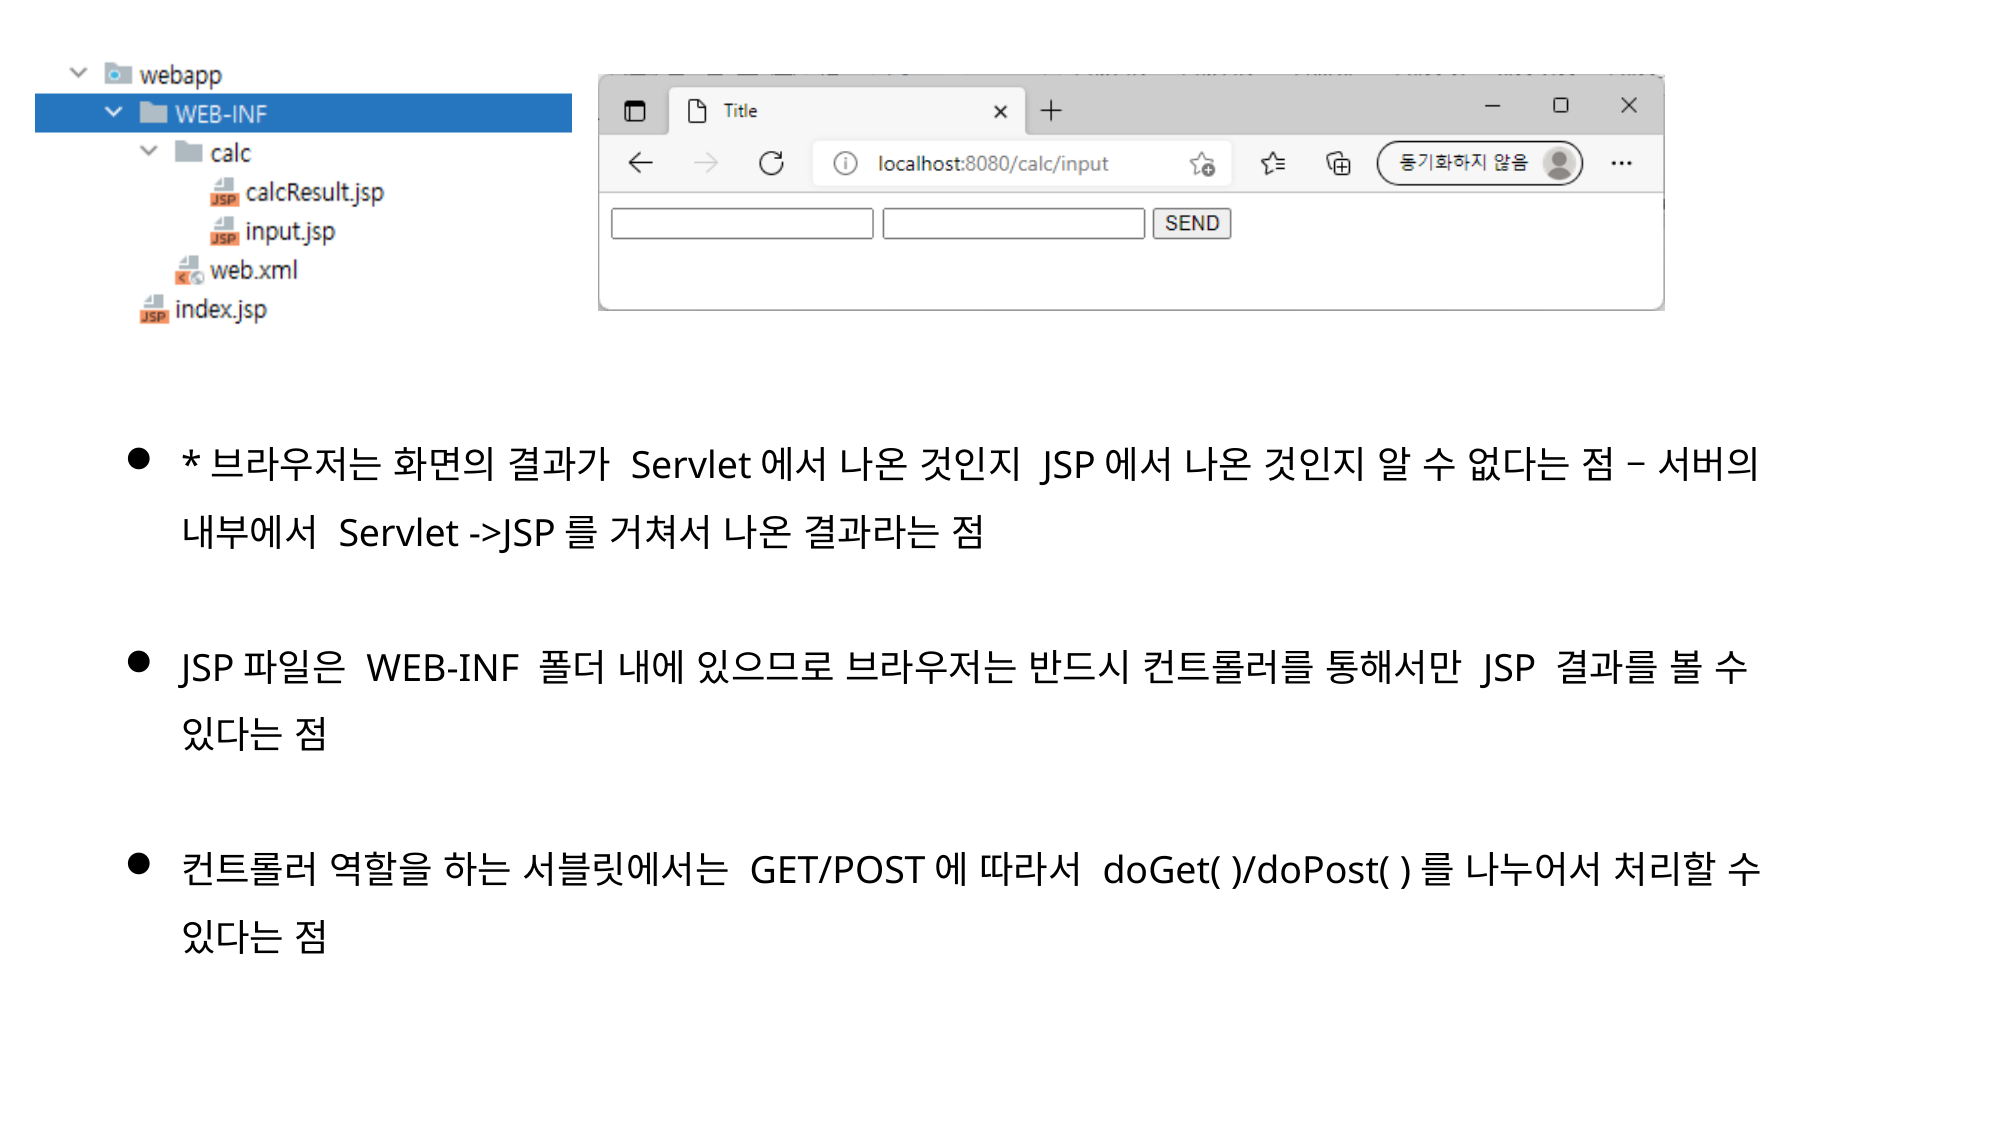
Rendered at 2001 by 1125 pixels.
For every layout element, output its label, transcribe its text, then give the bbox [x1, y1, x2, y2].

picture [598, 74, 1665, 311]
text_box *브라우저는 화면의 결과가 Servlet에서 나온 것인지 JSP에서 나온 것인지 알 수 없다는 점 – 서버의 내부에서 Servlet ->JSP를 거쳐서 나온 결과라는 점 JSP파일은 WEB-INF 폴더 내에 있으므로 브라우저는 반드시 컨트롤러를 통해서만 JSP 결과를 볼 수 있다는 점 컨트롤러 역할을 하는 서블릿에서는 GET/POST에 따라서 doGet( )/doPost( )를 나누어서 처리할 수 있다는 점 [110, 411, 1785, 1012]
picture [35, 55, 572, 330]
